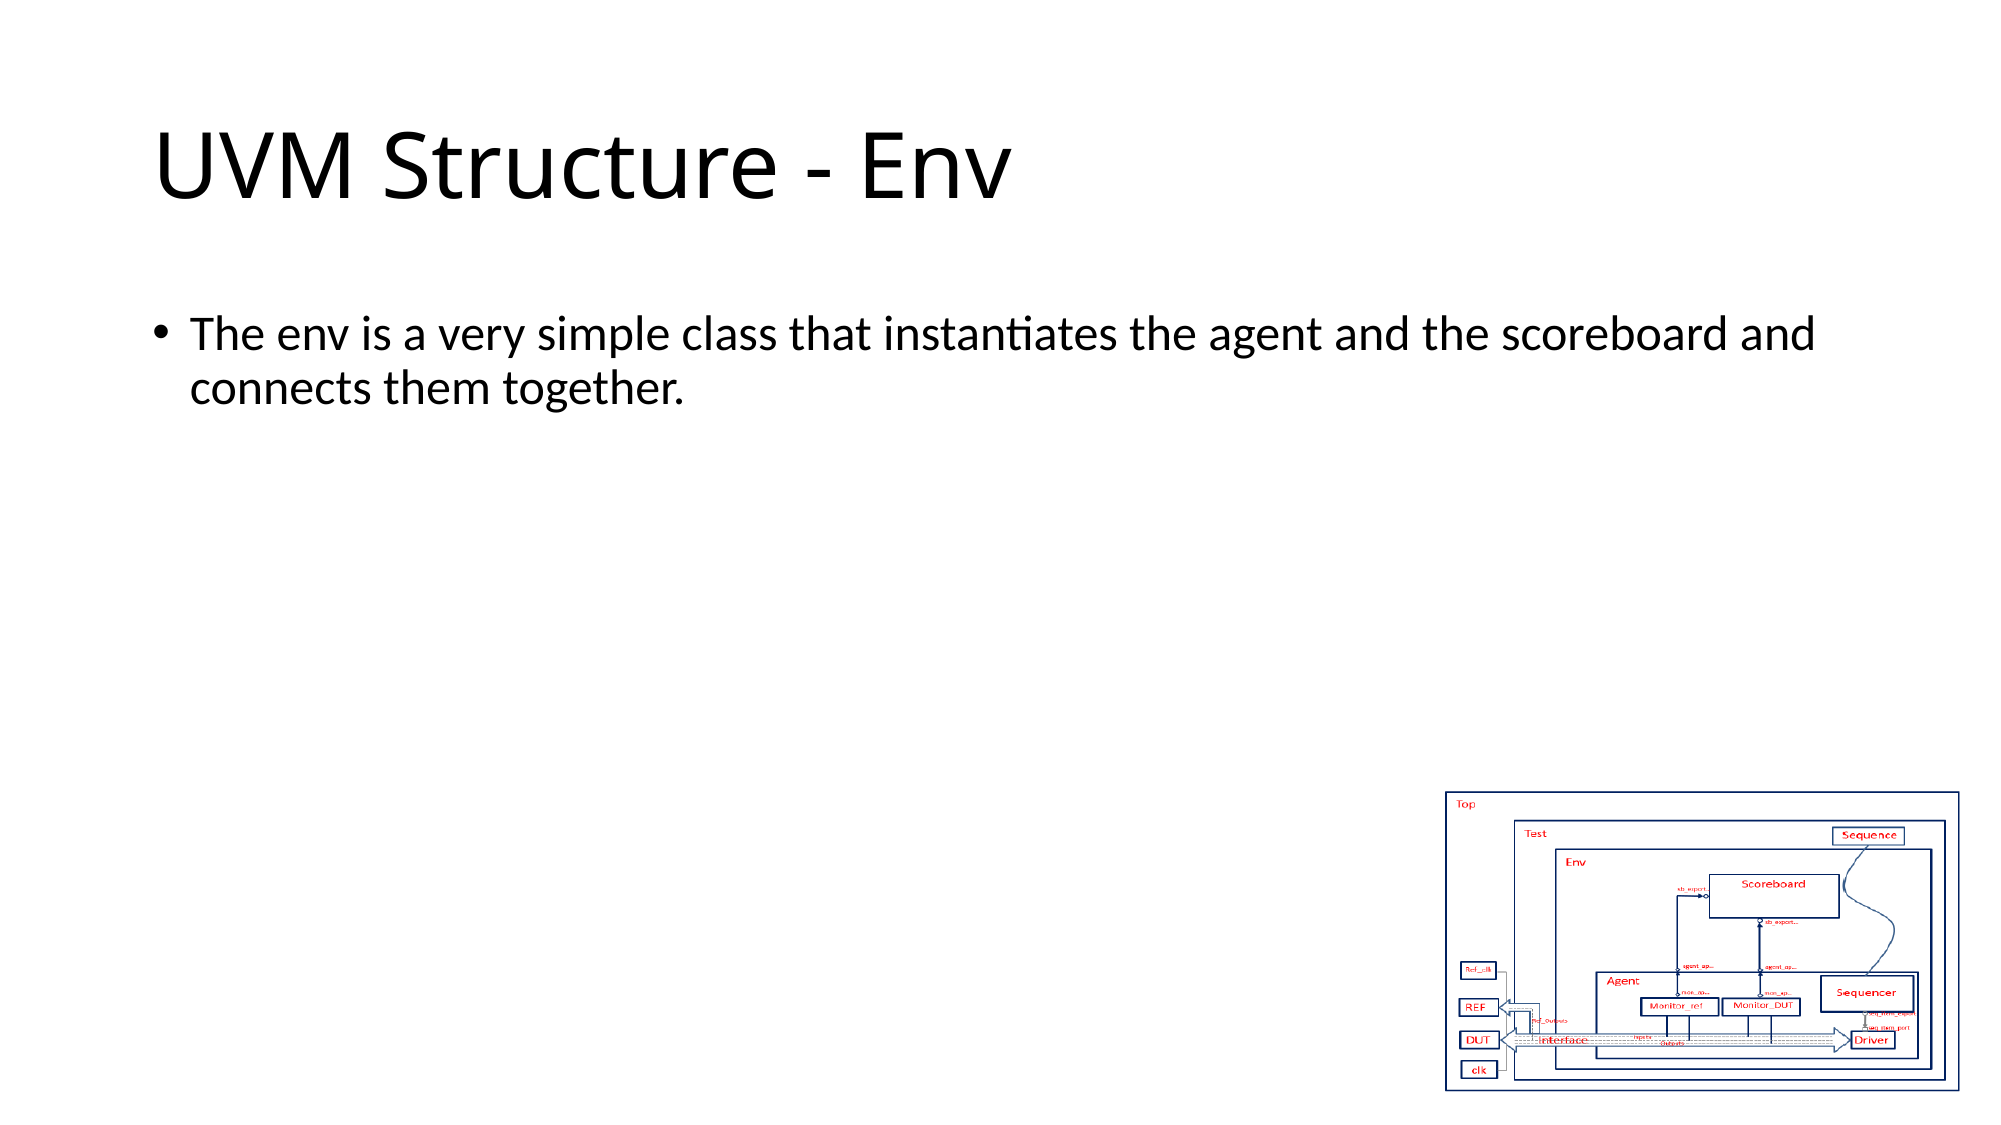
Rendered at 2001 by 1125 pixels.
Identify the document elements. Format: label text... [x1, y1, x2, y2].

picture [1426, 789, 1968, 1094]
title UVM Structure - Env [137, 59, 1863, 278]
list The env is a very simple class that instantiates the agent and the scoreboard and connects them together. [137, 299, 1863, 1014]
